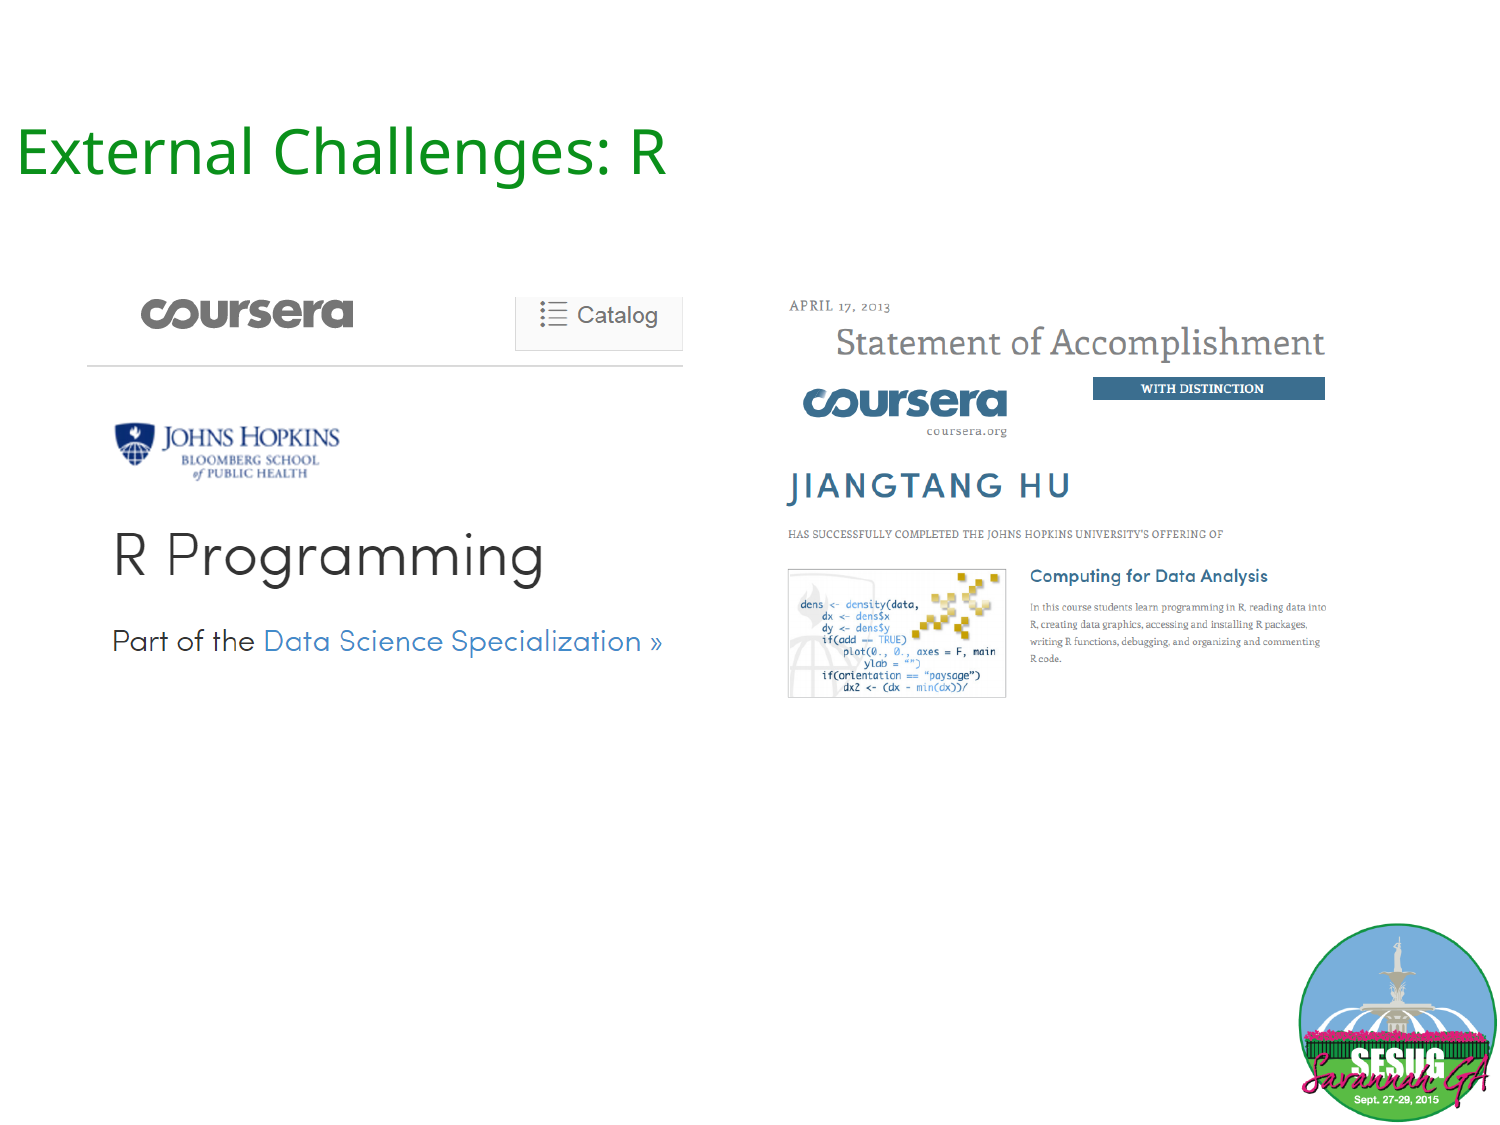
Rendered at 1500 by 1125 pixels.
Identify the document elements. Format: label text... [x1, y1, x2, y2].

picture [1296, 920, 1500, 1125]
picture [757, 292, 1332, 705]
title External Challenges: R [0, 75, 1413, 225]
picture [87, 297, 683, 665]
